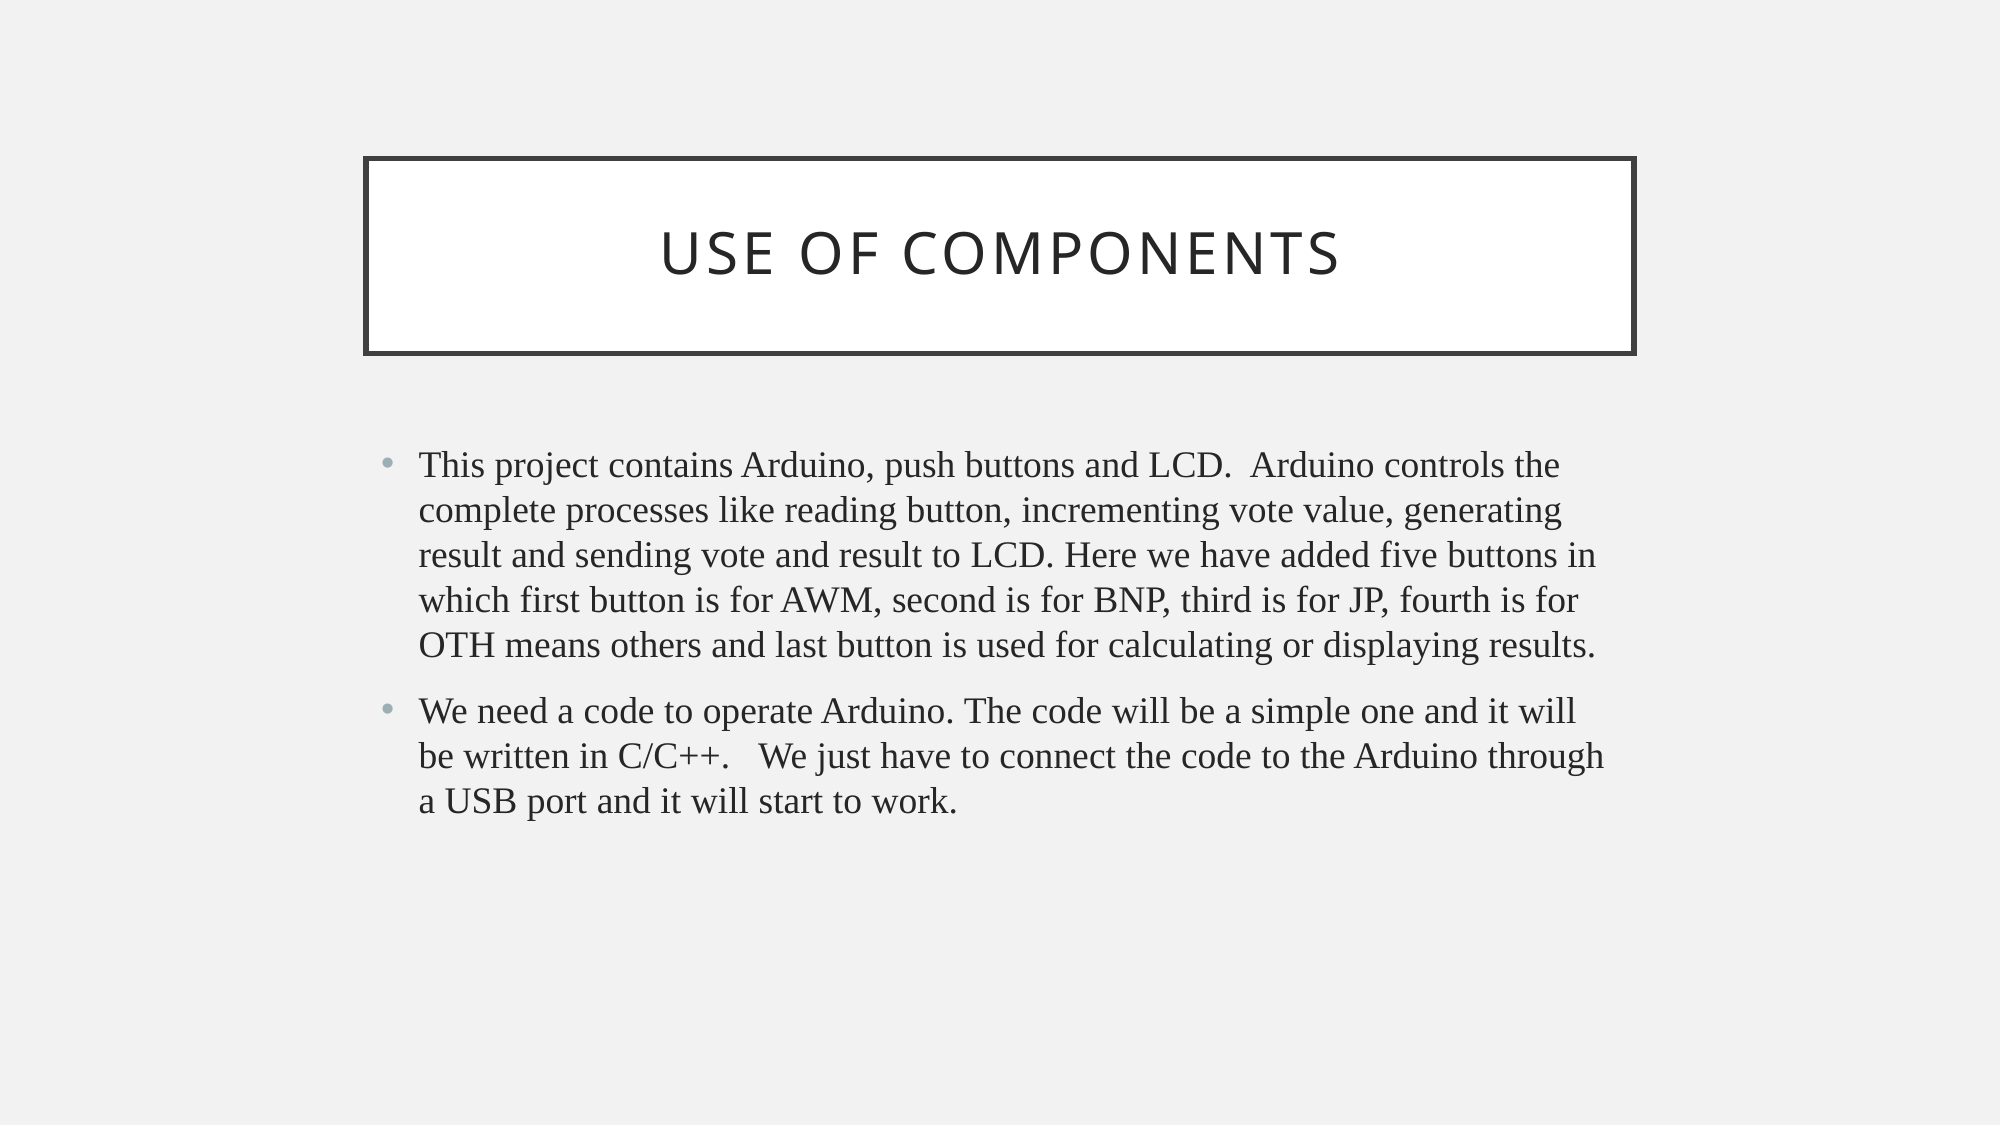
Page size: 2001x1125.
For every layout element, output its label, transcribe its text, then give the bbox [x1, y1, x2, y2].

list This project contains Arduino, push buttons and LCD. Arduino controls the complete processes like reading button, incrementing vote value, generating result and sending vote and result to LCD. Here we have added five buttons in which first button is for AWM, second is for BNP, third is for JP, fourth is for OTH means others and last button is used for calculating or displaying results. We need a code to operate Arduino. The code will be a simple one and it will be written in C/C++. We just have to connect the code to the Arduino through a USB port and it will start to work. [366, 432, 1634, 942]
title Use OF Components [363, 156, 1637, 356]
